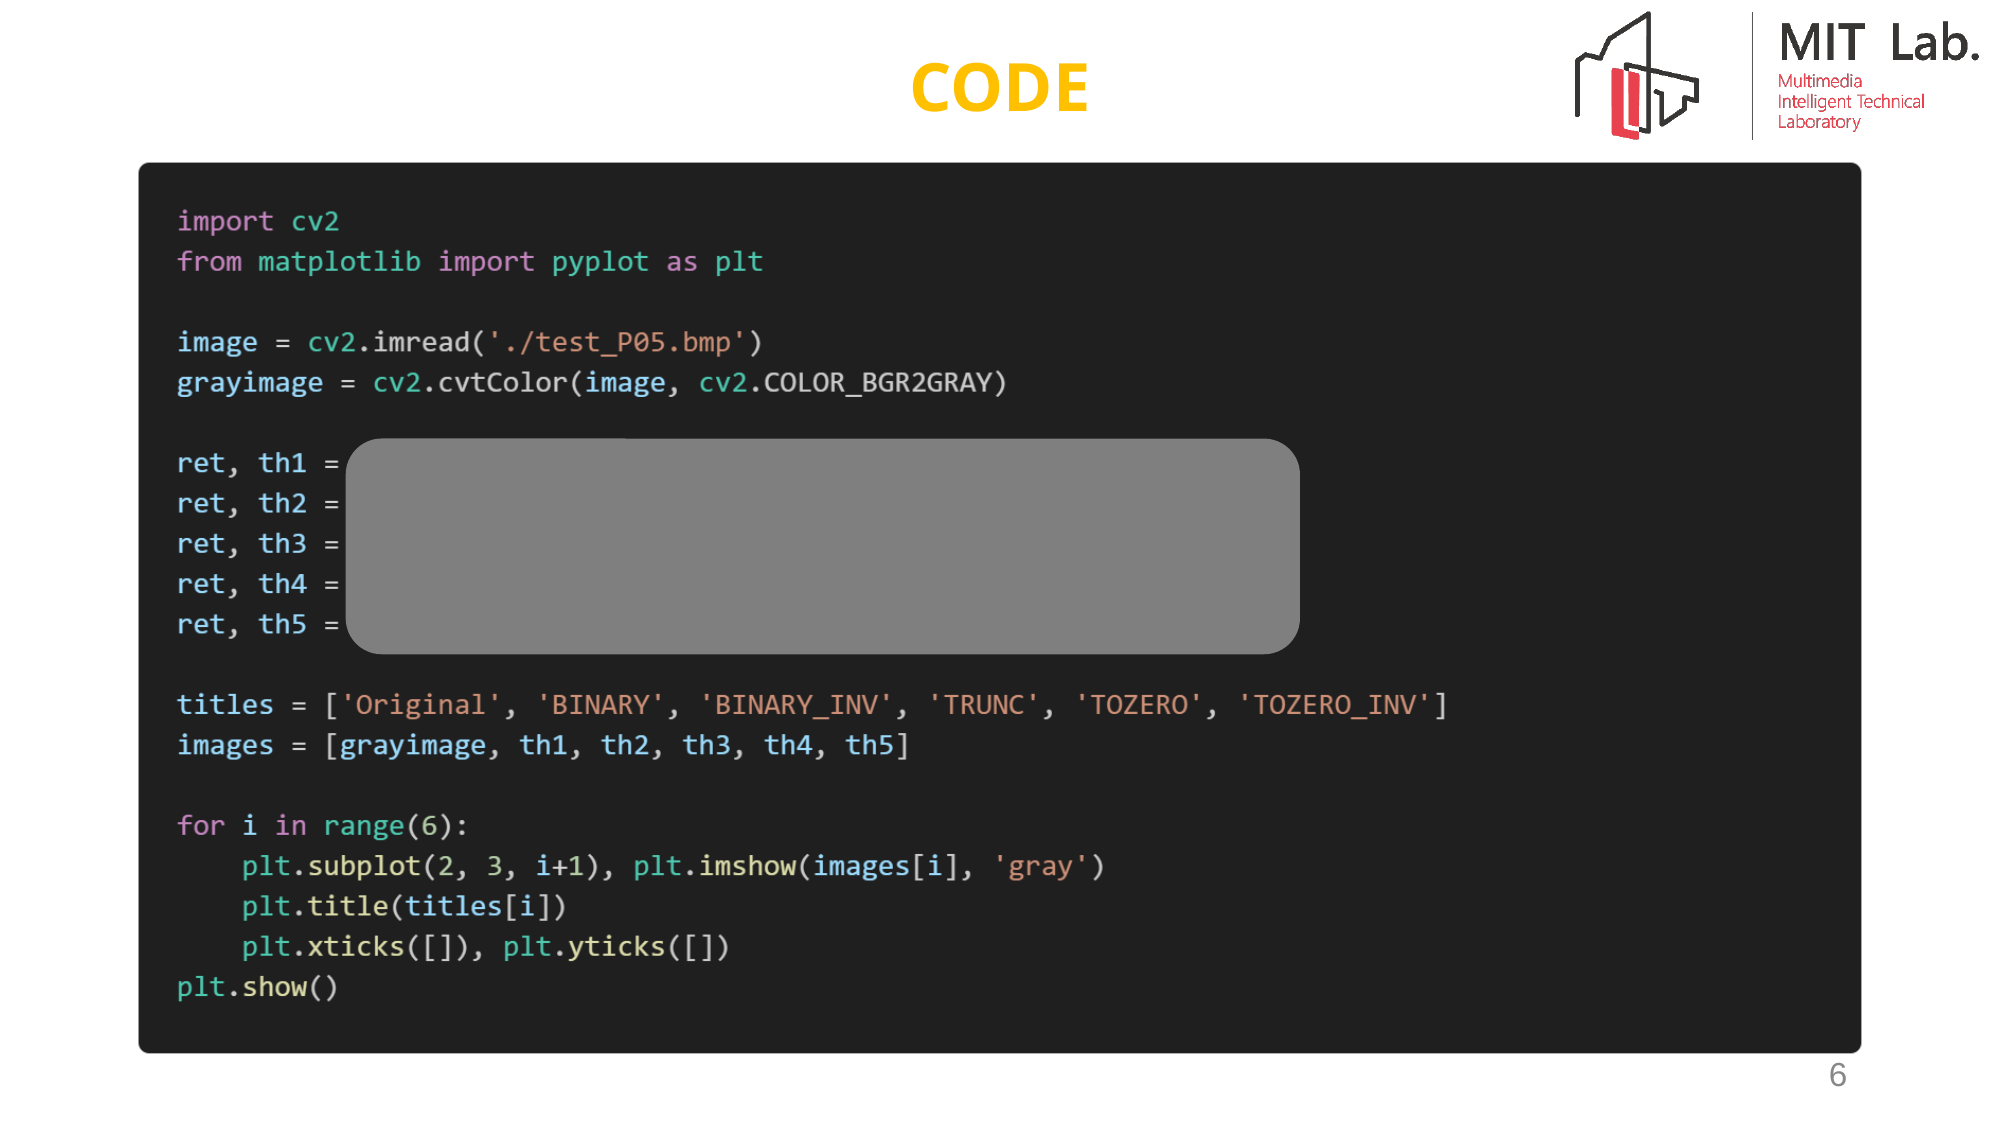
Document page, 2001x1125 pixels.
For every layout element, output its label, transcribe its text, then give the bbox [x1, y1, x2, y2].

picture [137, 0, 2001, 1057]
slide_number 6 [1412, 1063, 1863, 1103]
text_box CODE [499, 34, 1501, 135]
